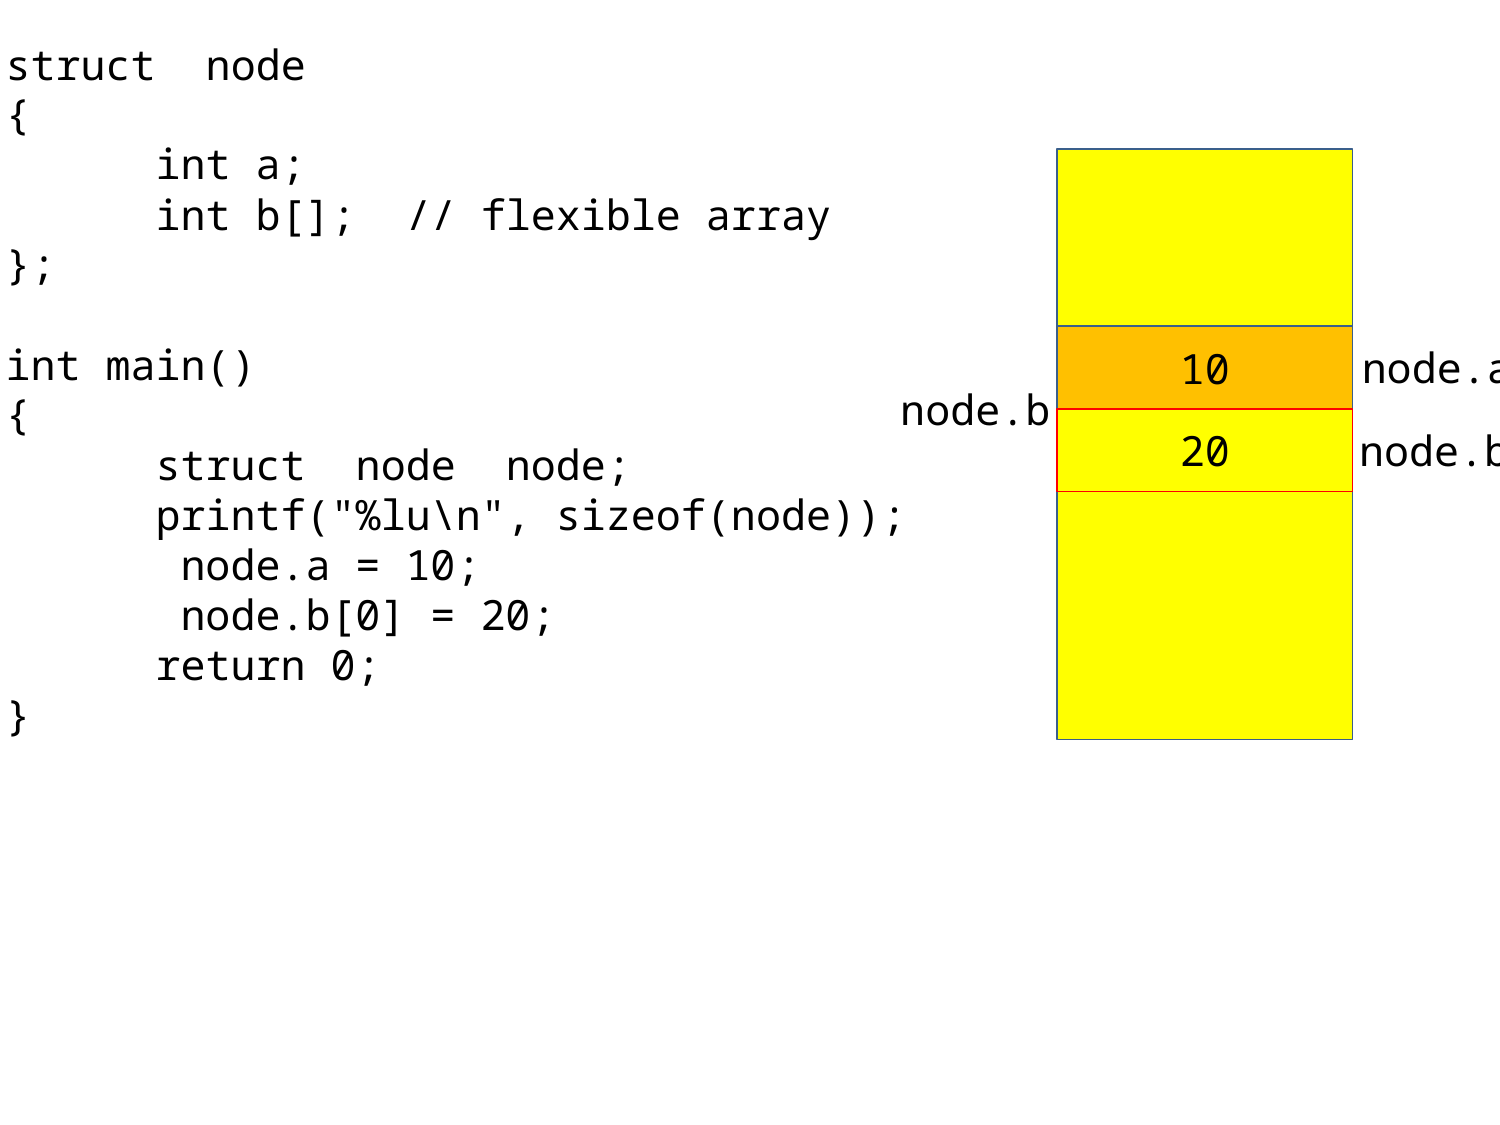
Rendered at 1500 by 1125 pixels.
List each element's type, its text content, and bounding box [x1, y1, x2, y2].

text_box node.a [1347, 334, 1500, 400]
text_box [1055, 147, 1355, 324]
text_box node.b [885, 376, 1066, 441]
text_box [1055, 494, 1355, 742]
text_box 10 [1055, 324, 1355, 407]
text_box struct node { int a; int b[]; // flexible array }; int main() { struct node node; printf("%lu\n", sizeof(node)); node.a = 10; node.b[0] = 20; return 0; } [0, 30, 921, 746]
text_box node.b[0] [1344, 417, 1500, 483]
text_box 20 [1055, 407, 1355, 494]
